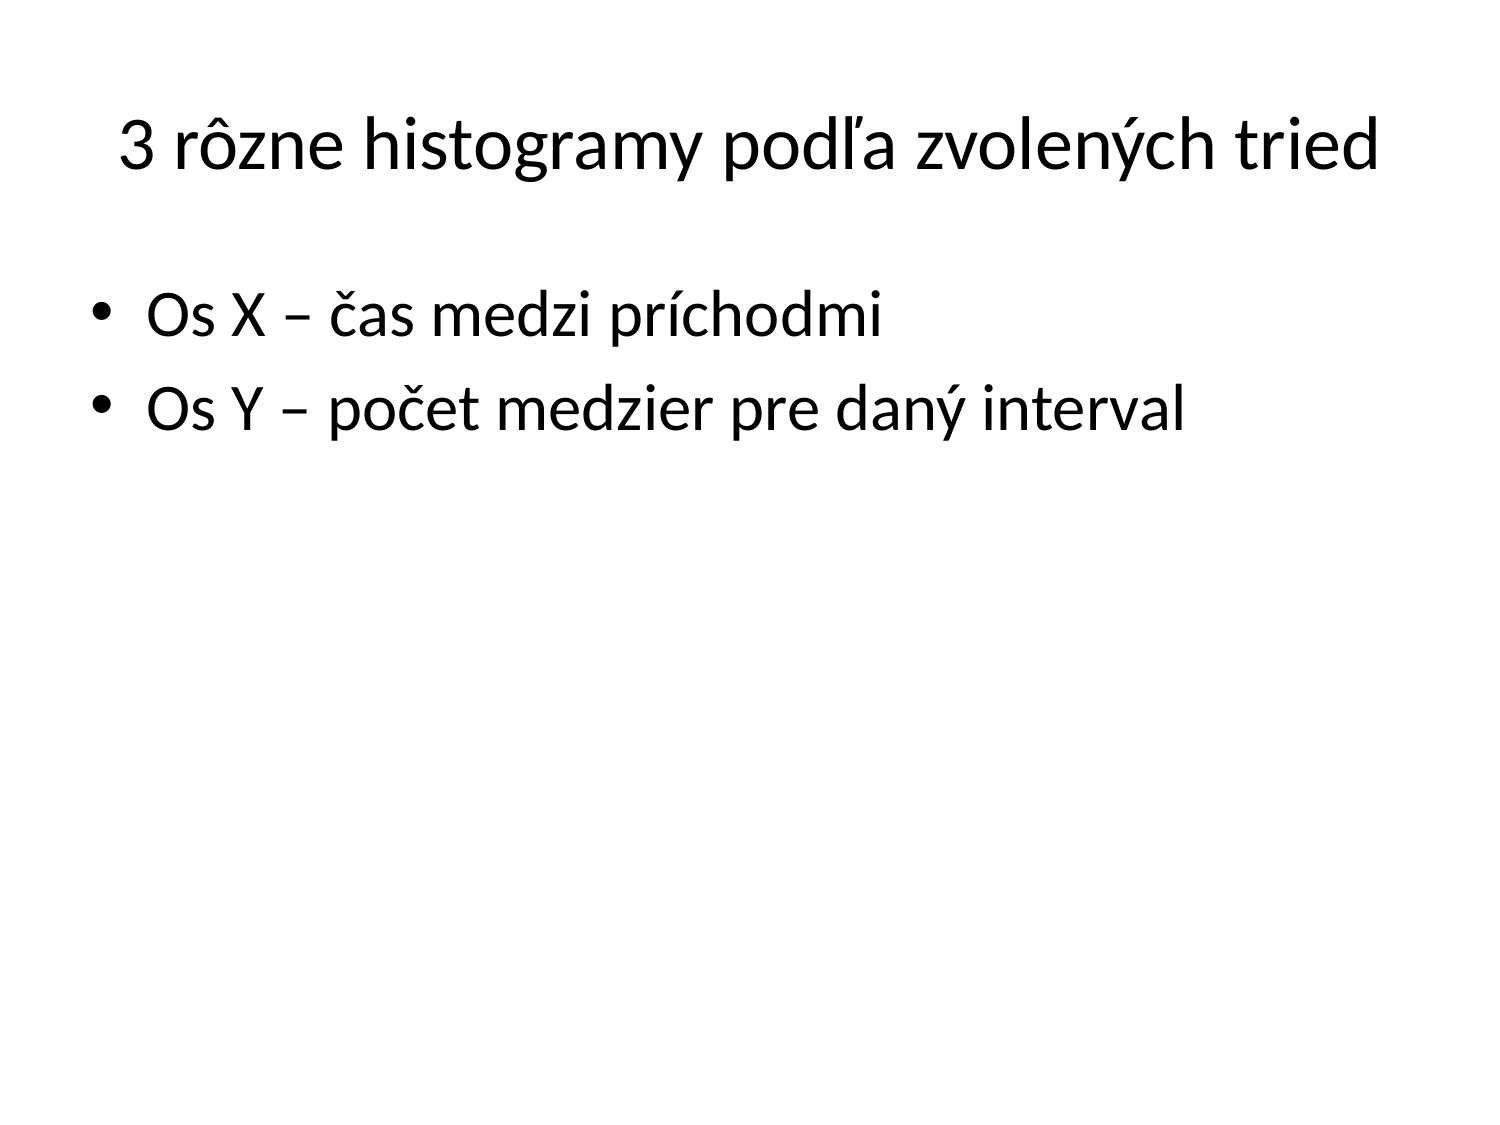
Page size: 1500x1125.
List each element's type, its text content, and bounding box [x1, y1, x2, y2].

list Os X – čas medzi príchodmi Os Y – počet medzier pre daný interval [75, 262, 1425, 1005]
title 3 rôzne histogramy podľa zvolených tried [75, 45, 1425, 233]
